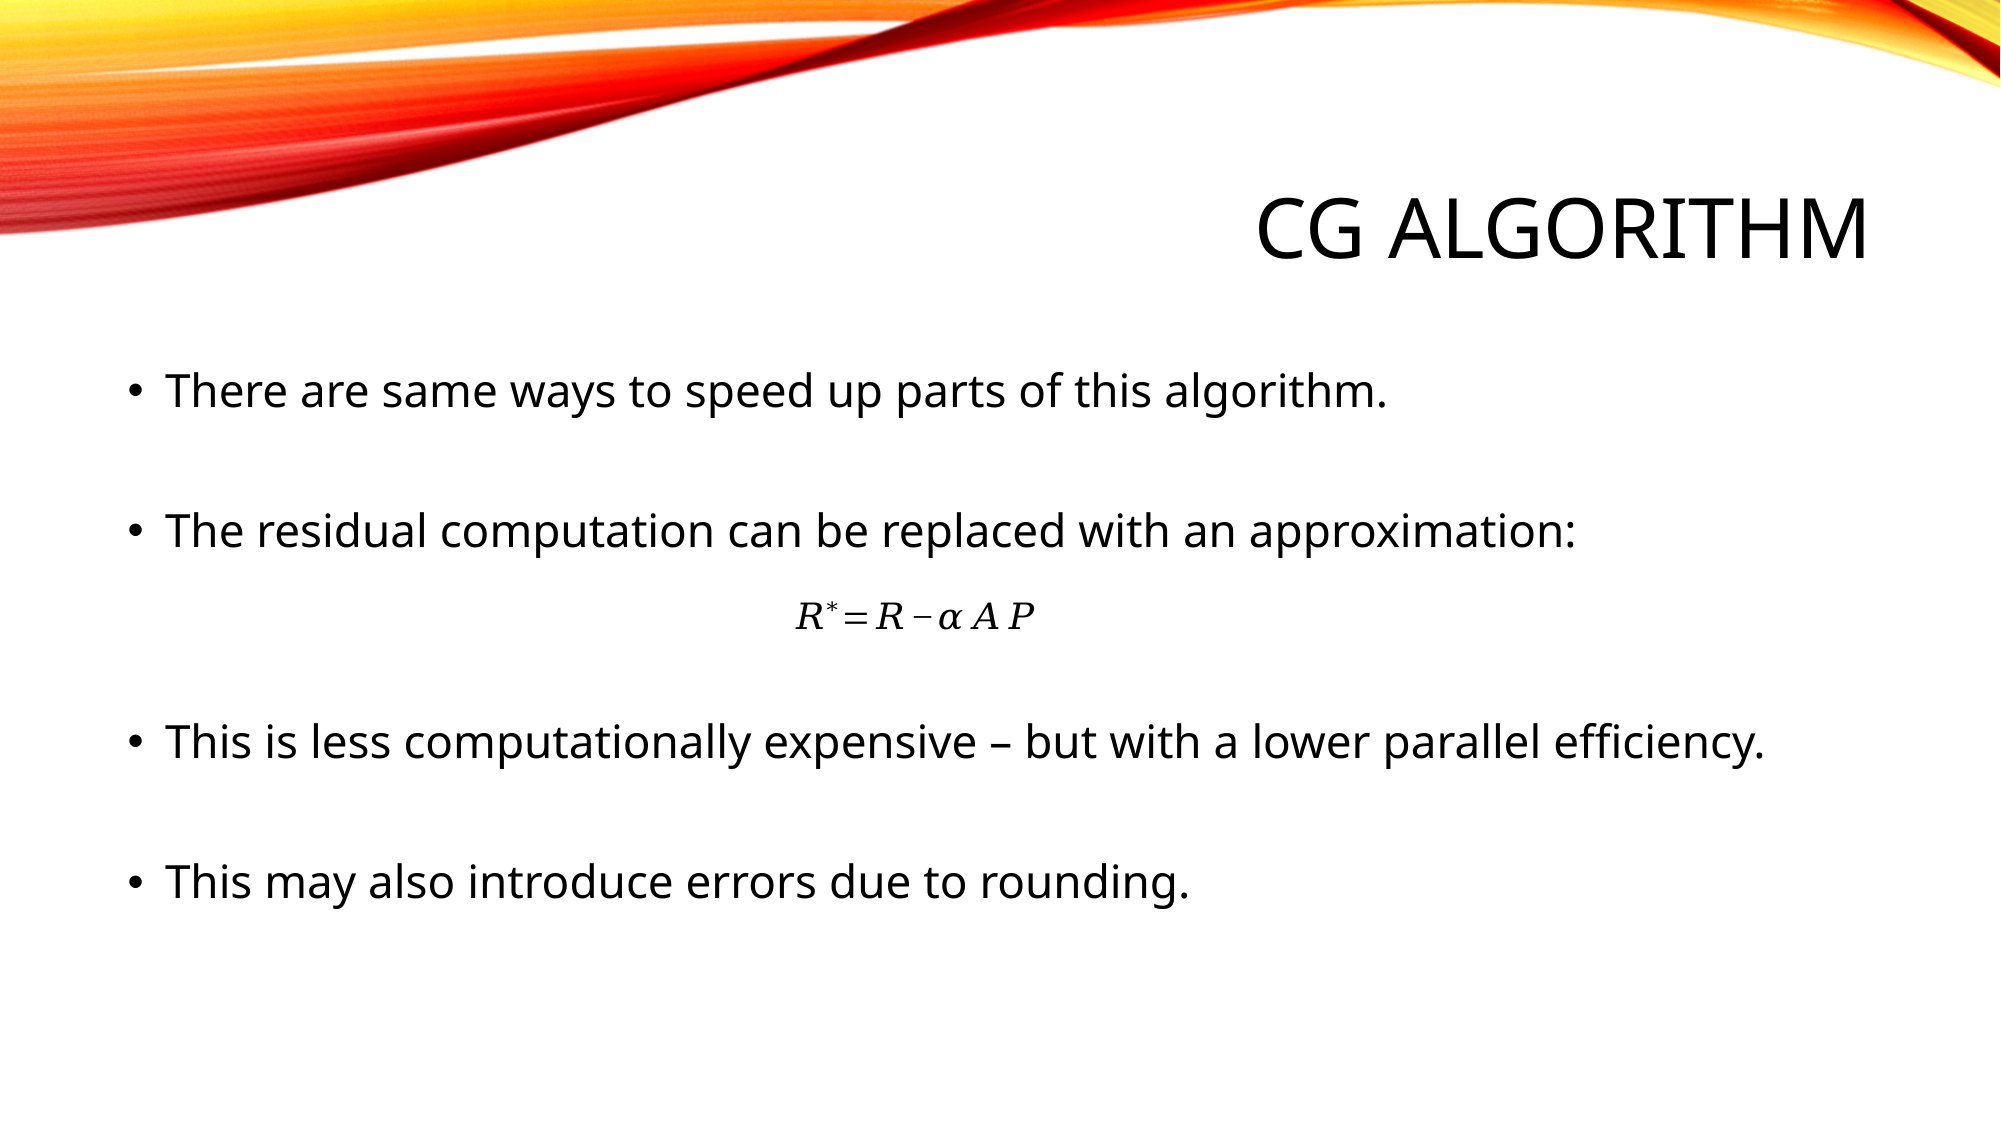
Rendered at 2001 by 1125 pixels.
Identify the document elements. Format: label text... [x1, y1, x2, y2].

title CG ALGORITHM [474, 125, 1888, 338]
list There are same ways to speed up parts of this algorithm. The residual computation can be replaced with an approximation: This is less computationally expensive – but with a lower parallel efficiency. This may also introduce errors due to rounding. [112, 360, 1888, 1021]
picture [0, 0, 2000, 237]
